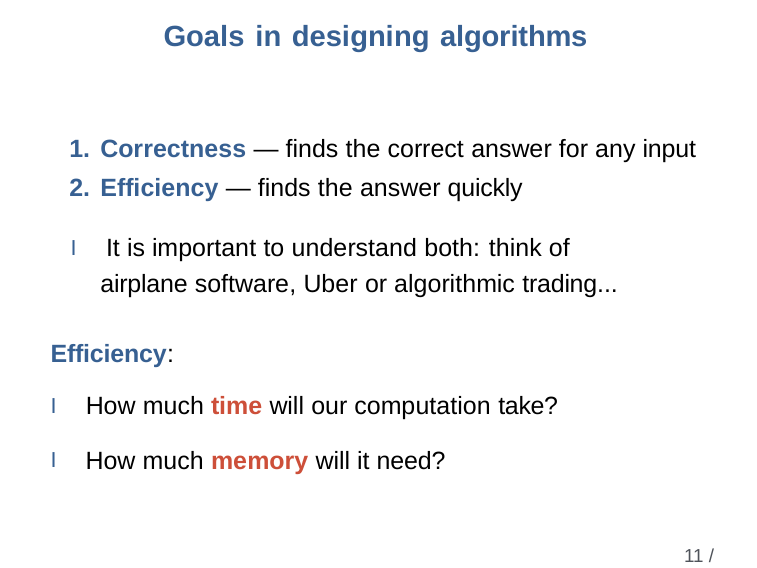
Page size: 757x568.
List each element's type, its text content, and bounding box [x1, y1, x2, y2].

text_box 11 / 31 [682, 542, 740, 568]
title Goals in designing algorithms [100, 13, 656, 112]
text_box Correctness — finds the correct answer for any input Efficiency — finds the answer quickly I It is important to understand both: think of airplane software, Uber or algorithmic trading... Efficiency: I How much time will our computation take? I How much memory will it need? [50, 120, 700, 477]
